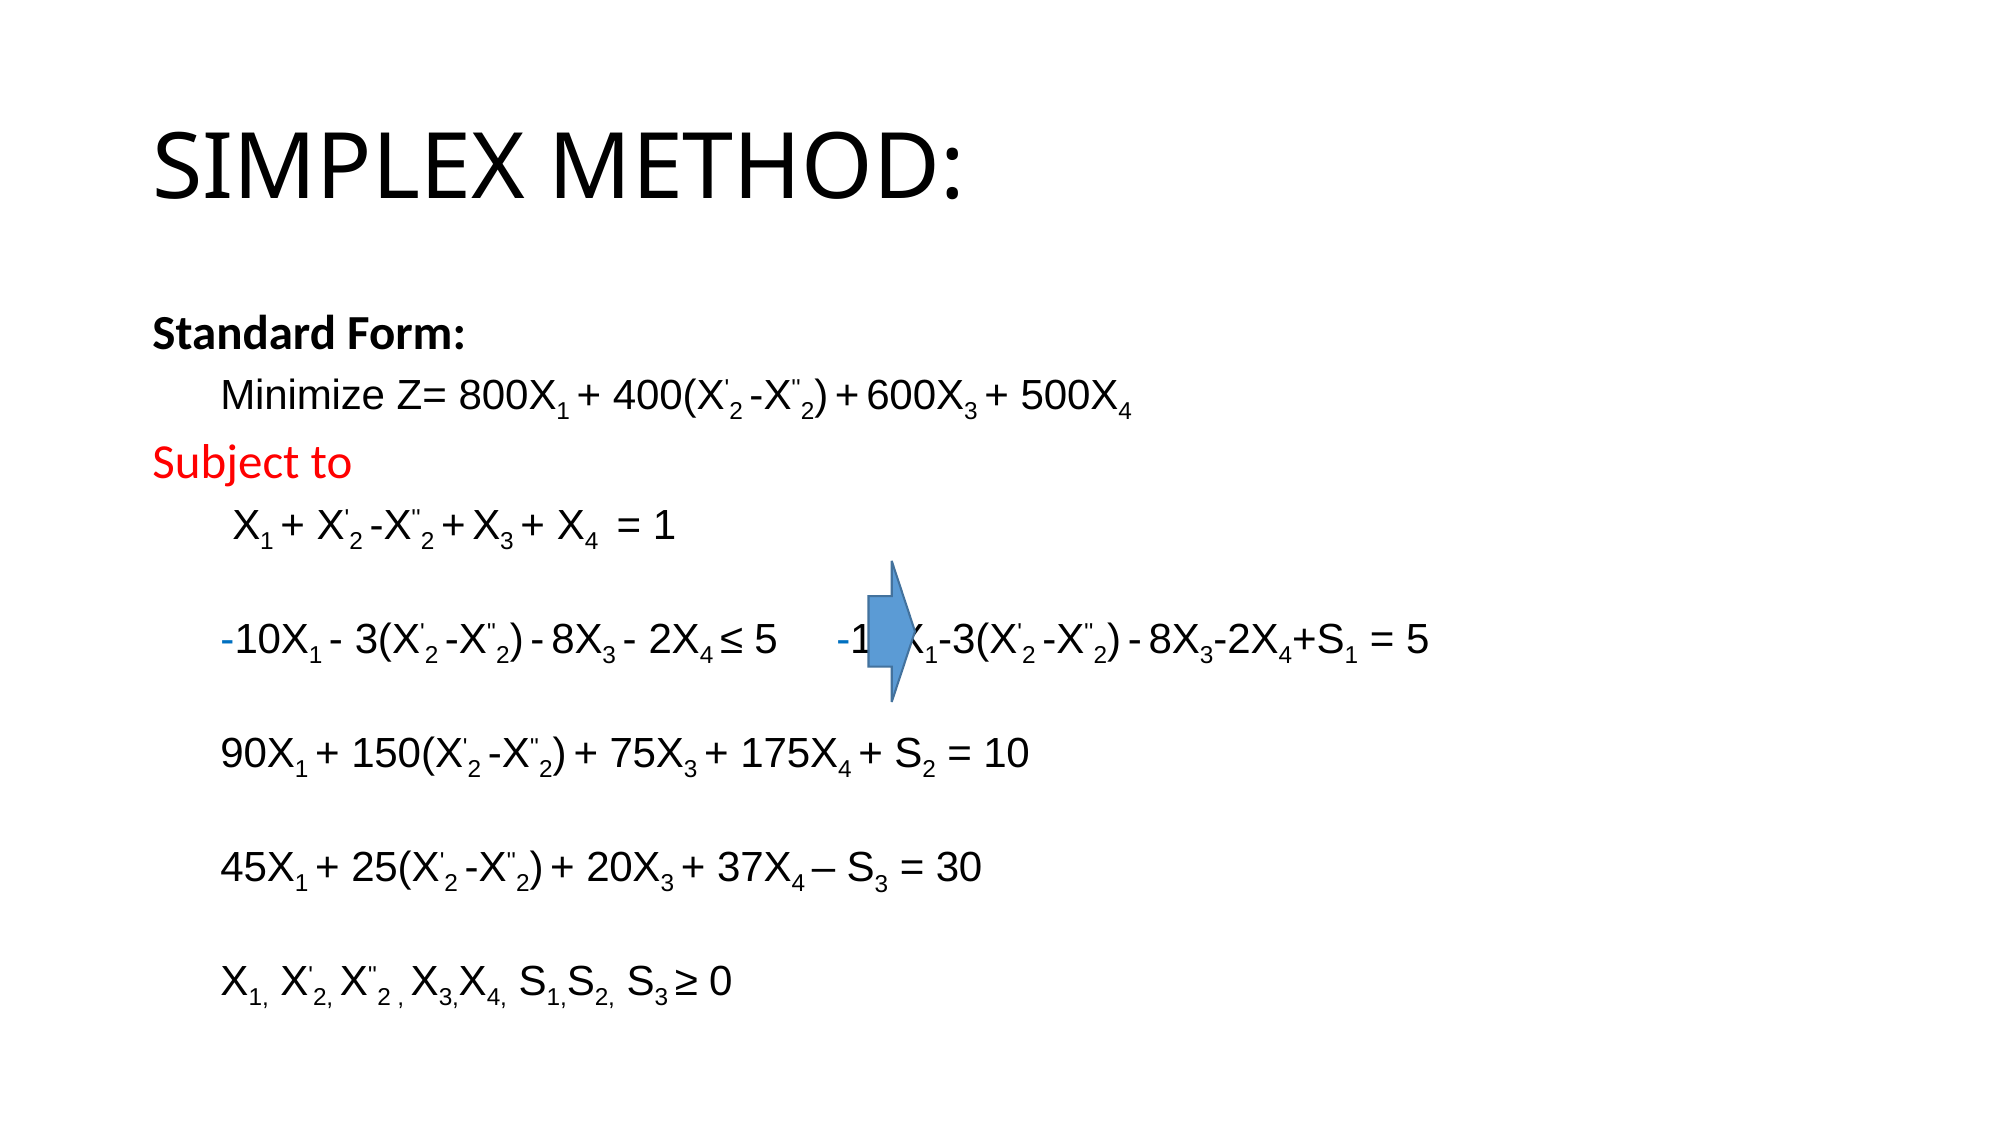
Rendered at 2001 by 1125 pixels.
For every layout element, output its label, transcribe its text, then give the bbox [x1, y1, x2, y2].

list Standard Form: Minimize Z= 800X1 + 400(X'2 -X''2) + 600X3 + 500X4 Subject to X1 + X'2 -X''2 + X3 + X4 = 1 -10X1 - 3(X'2 -X''2) - 8X3 - 2X4 ≤ 5 -10X1-3(X'2 -X''2) - 8X3-2X4+S1 = 5 90X1 + 150(X'2 -X''2) + 75X3 + 175X4 + S2 = 10 45X1 + 25(X'2 -X''2) + 20X3 + 37X4 – S3 = 30 X1, X'2, X''2 , X3,X4, S1,S2, S3 ≥ 0 [137, 299, 1863, 1014]
title SIMPLEX METHOD: [137, 59, 1863, 278]
text_box [867, 560, 917, 703]
